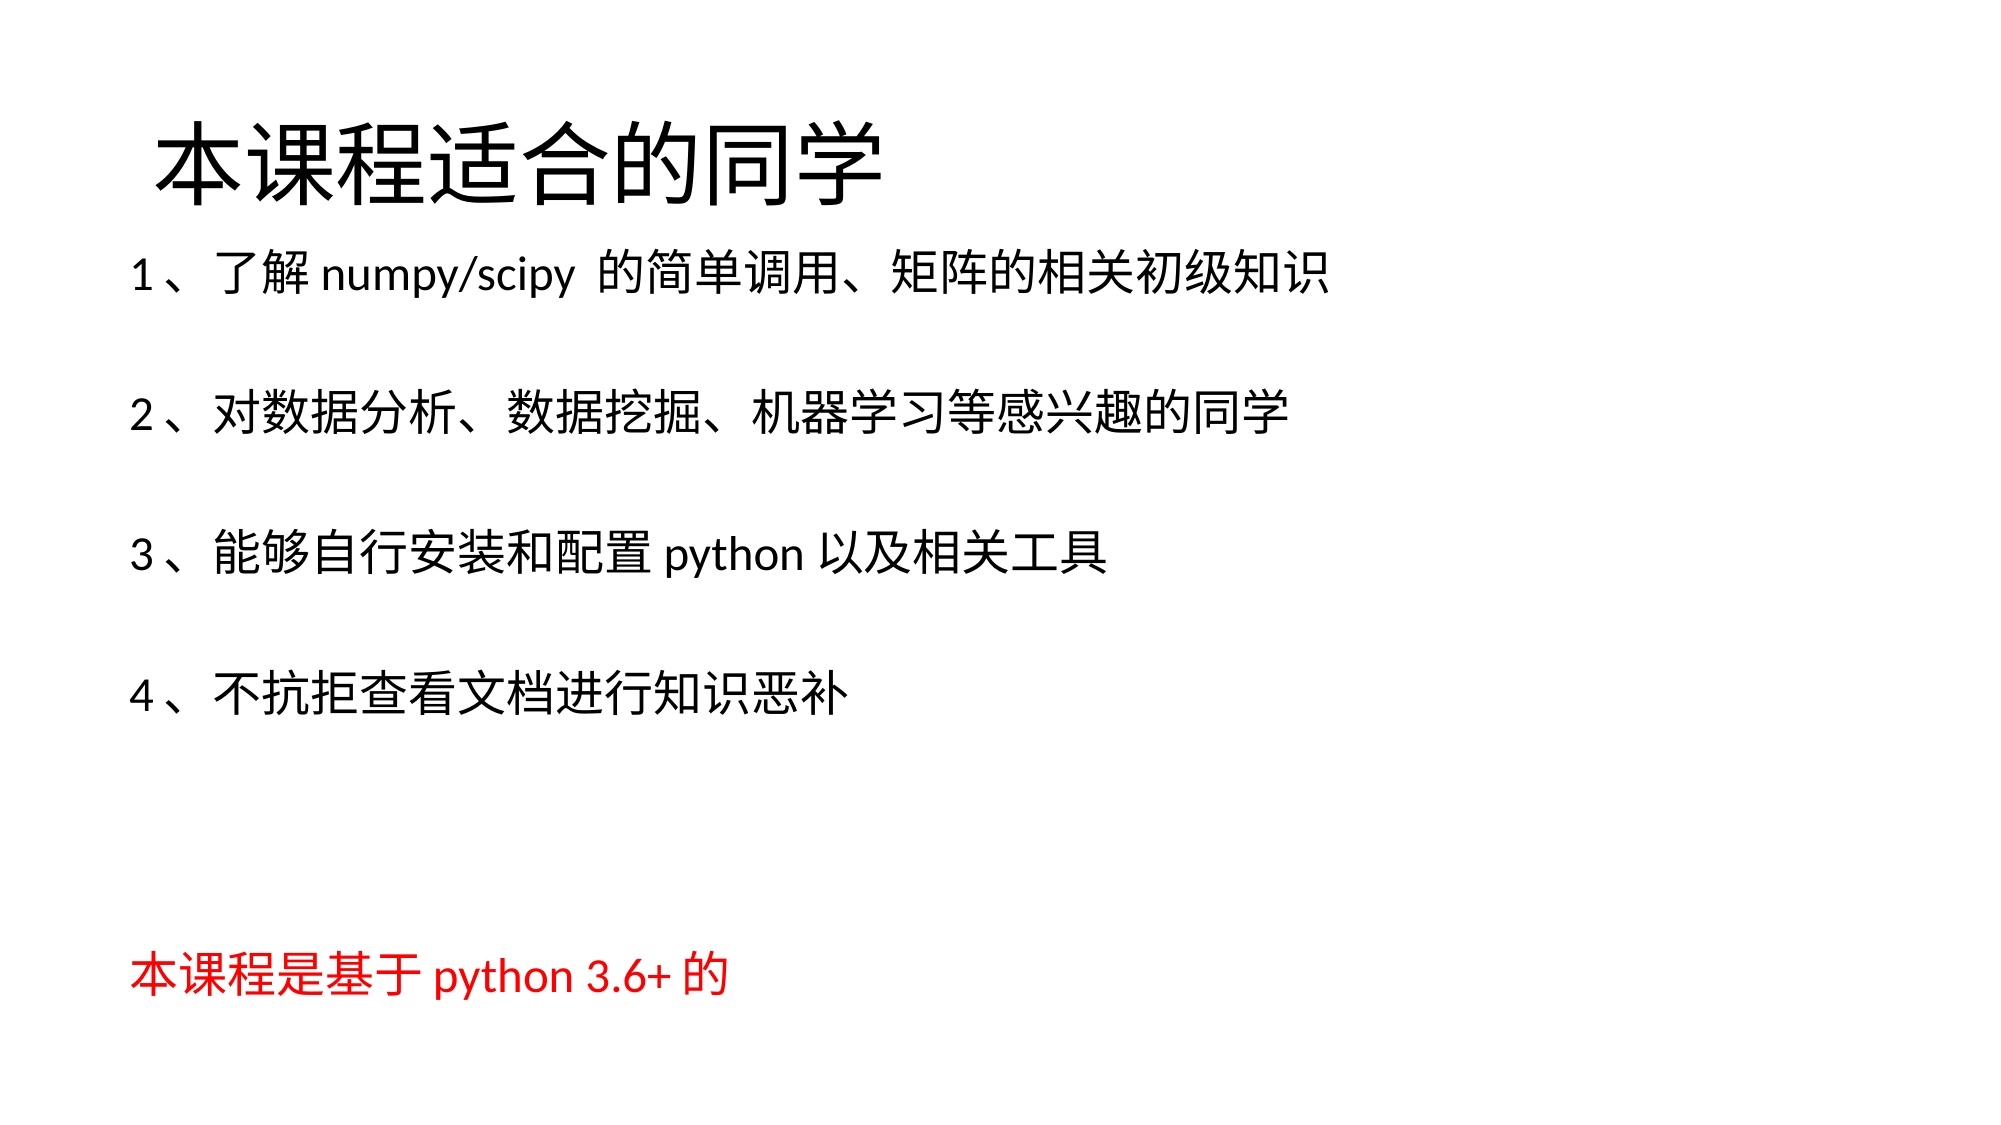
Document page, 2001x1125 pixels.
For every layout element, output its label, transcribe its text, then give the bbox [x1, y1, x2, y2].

list 1、了解numpy/scipy 的简单调用、矩阵的相关初级知识 2、对数据分析、数据挖掘、机器学习等感兴趣的同学 3、能够自行安装和配置python以及相关工具 4、不抗拒查看文档进行知识恶补 本课程是基于python 3.6+的 [114, 240, 1863, 1014]
title 本课程适合的同学 [137, 59, 1863, 240]
